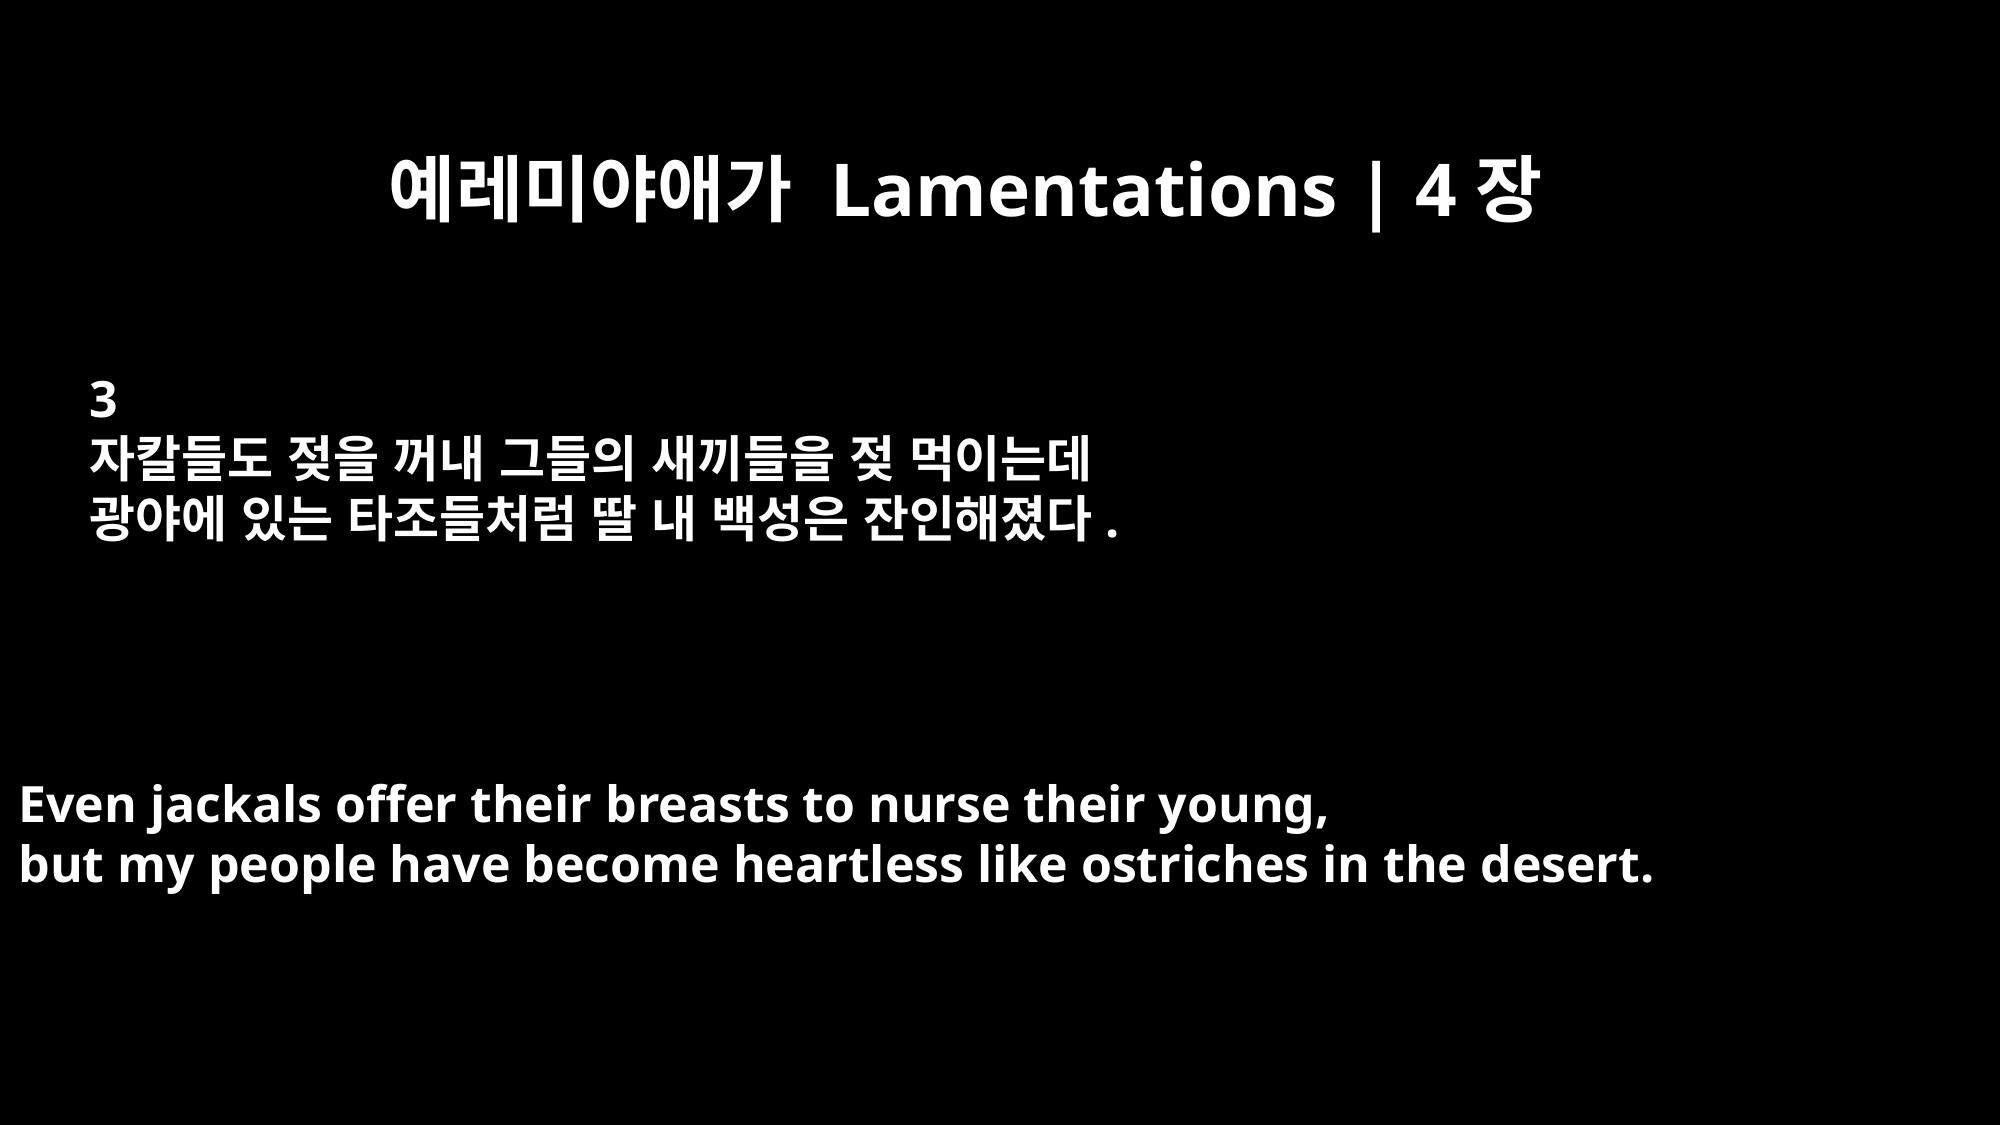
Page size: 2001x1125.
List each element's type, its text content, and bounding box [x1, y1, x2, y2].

text_box 예레미야애가 Lamentations | 4장 [374, 136, 1558, 239]
text_box 3 자칼들도 젖을 꺼내 그들의 새끼들을 젖 먹이는데 광야에 있는 타조들처럼 딸 내 백성은 잔인해졌다. [74, 359, 1135, 555]
text_box Even jackals offer their breasts to nurse their young, but my people have become heartless like ostriches in the desert. [3, 764, 1671, 900]
